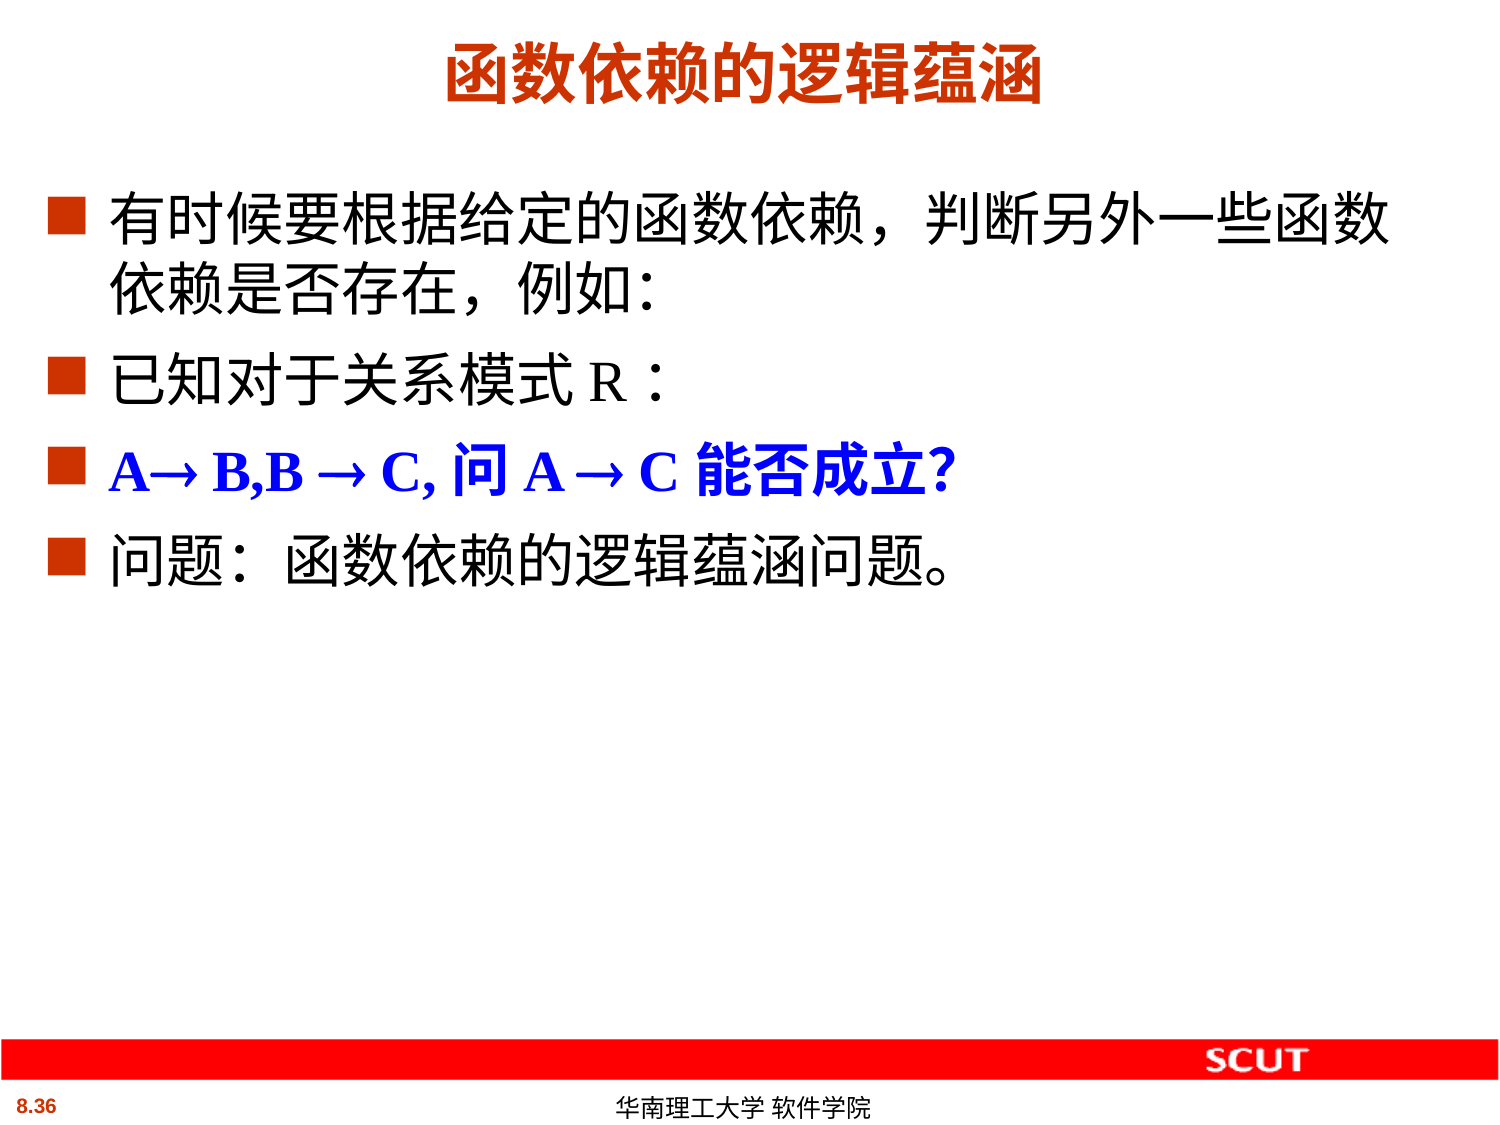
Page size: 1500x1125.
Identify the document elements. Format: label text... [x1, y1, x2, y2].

picture [0, 1038, 1500, 1083]
title 函数依赖的逻辑蕴涵 [37, 18, 1452, 120]
list 有时候要根据给定的函数依赖，判断另外一些函数依赖是否存在，例如： 已知对于关系模式R： A B,B  C,问A  C能否成立？ 问题：函数依赖的逻辑蕴涵问题。 [37, 174, 1450, 1038]
